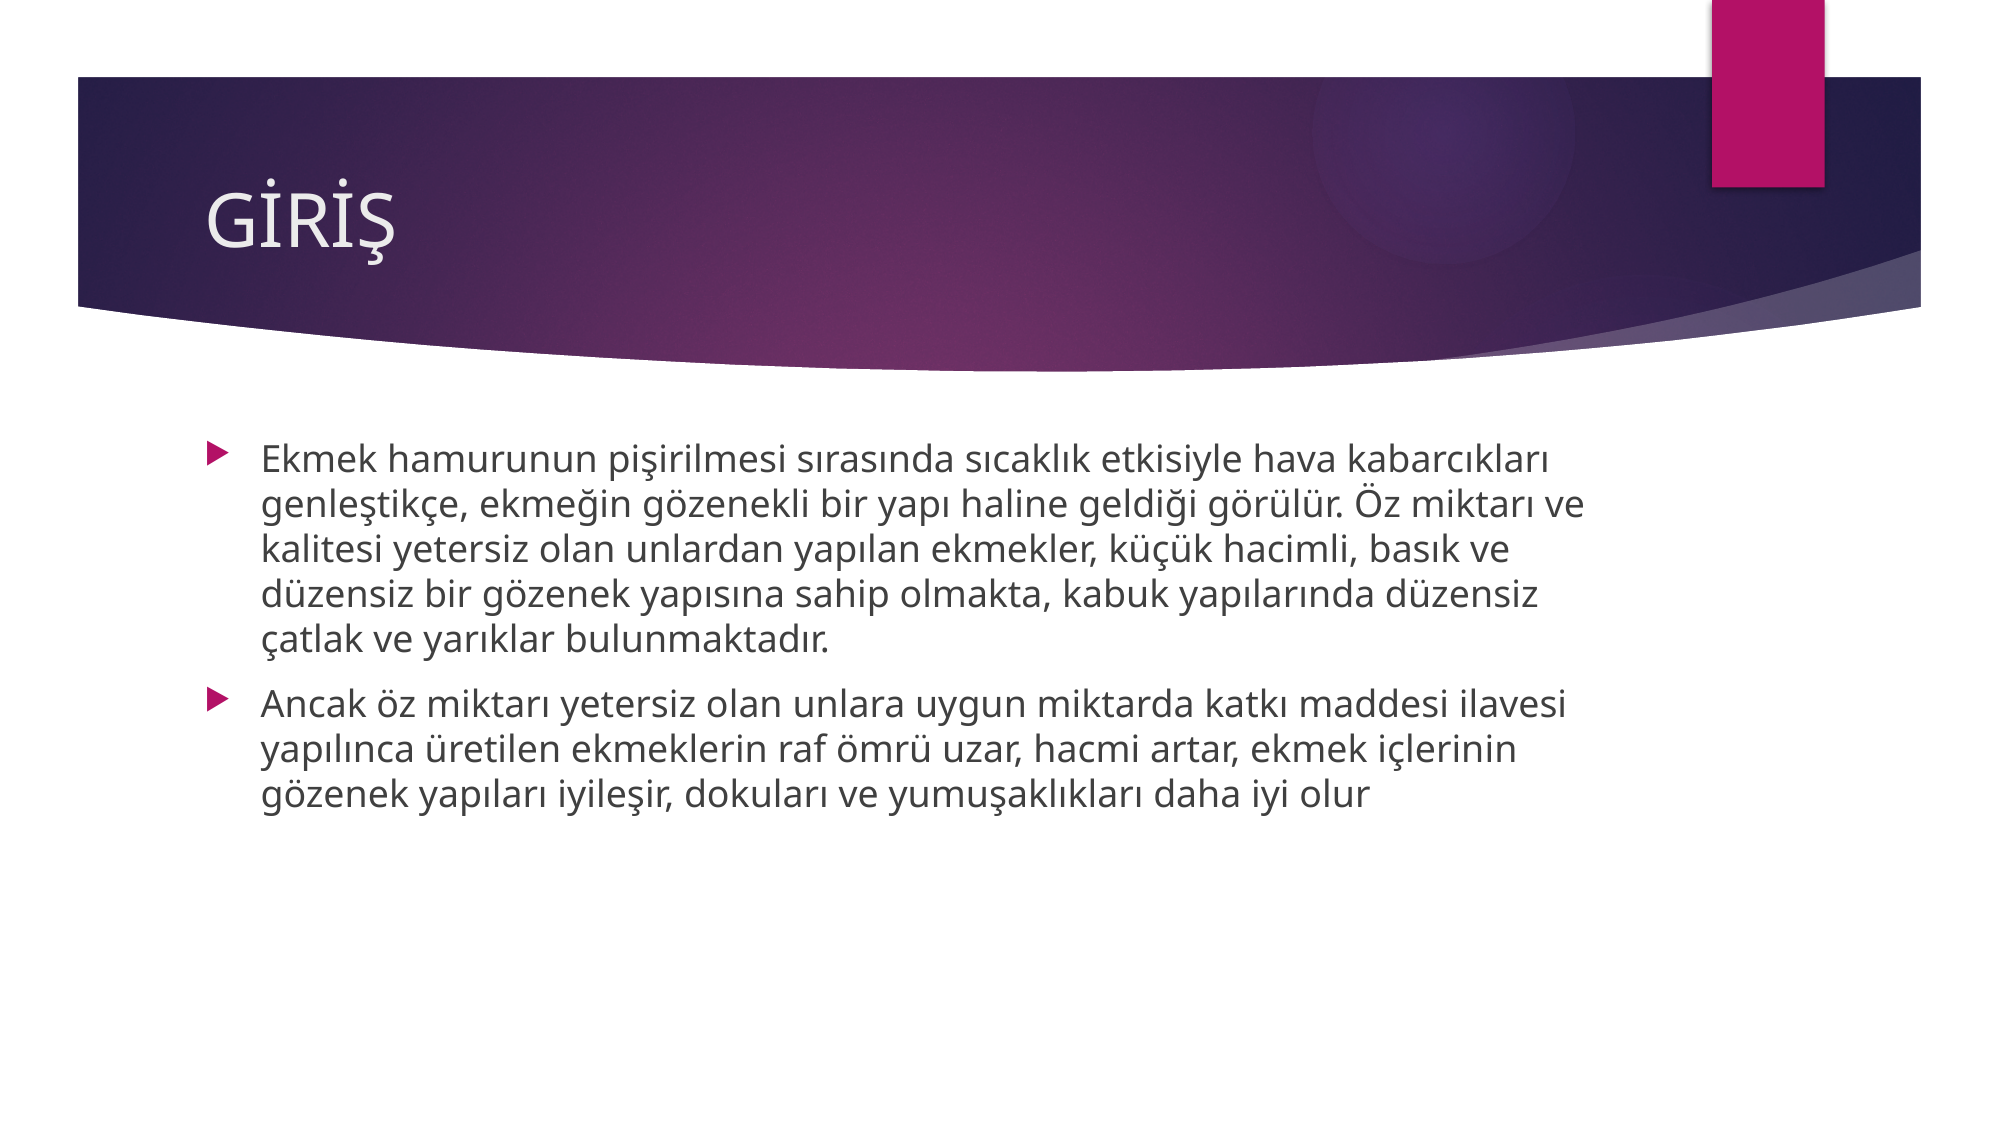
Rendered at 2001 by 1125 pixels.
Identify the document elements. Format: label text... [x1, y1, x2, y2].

list Ekmek hamurunun pişirilmesi sırasında sıcaklık etkisiyle hava kabarcıkları genleştikçe, ekmeğin gözenekli bir yapı haline geldiği görülür. Öz miktarı ve kalitesi yetersiz olan unlardan yapılan ekmekler, küçük hacimli, basık ve düzensiz bir gözenek yapısına sahip olmakta, kabuk yapılarında düzensiz çatlak ve yarıklar bulunmaktadır. Ancak öz miktarı yetersiz olan unlara uygun miktarda katkı maddesi ilavesi yapılınca üretilen ekmeklerin raf ömrü uzar, hacmi artar, ekmek içlerinin gözenek yapıları iyileşir, dokuları ve yumuşaklıkları daha iyi olur [189, 427, 1638, 988]
title GİRİŞ [189, 159, 1627, 276]
